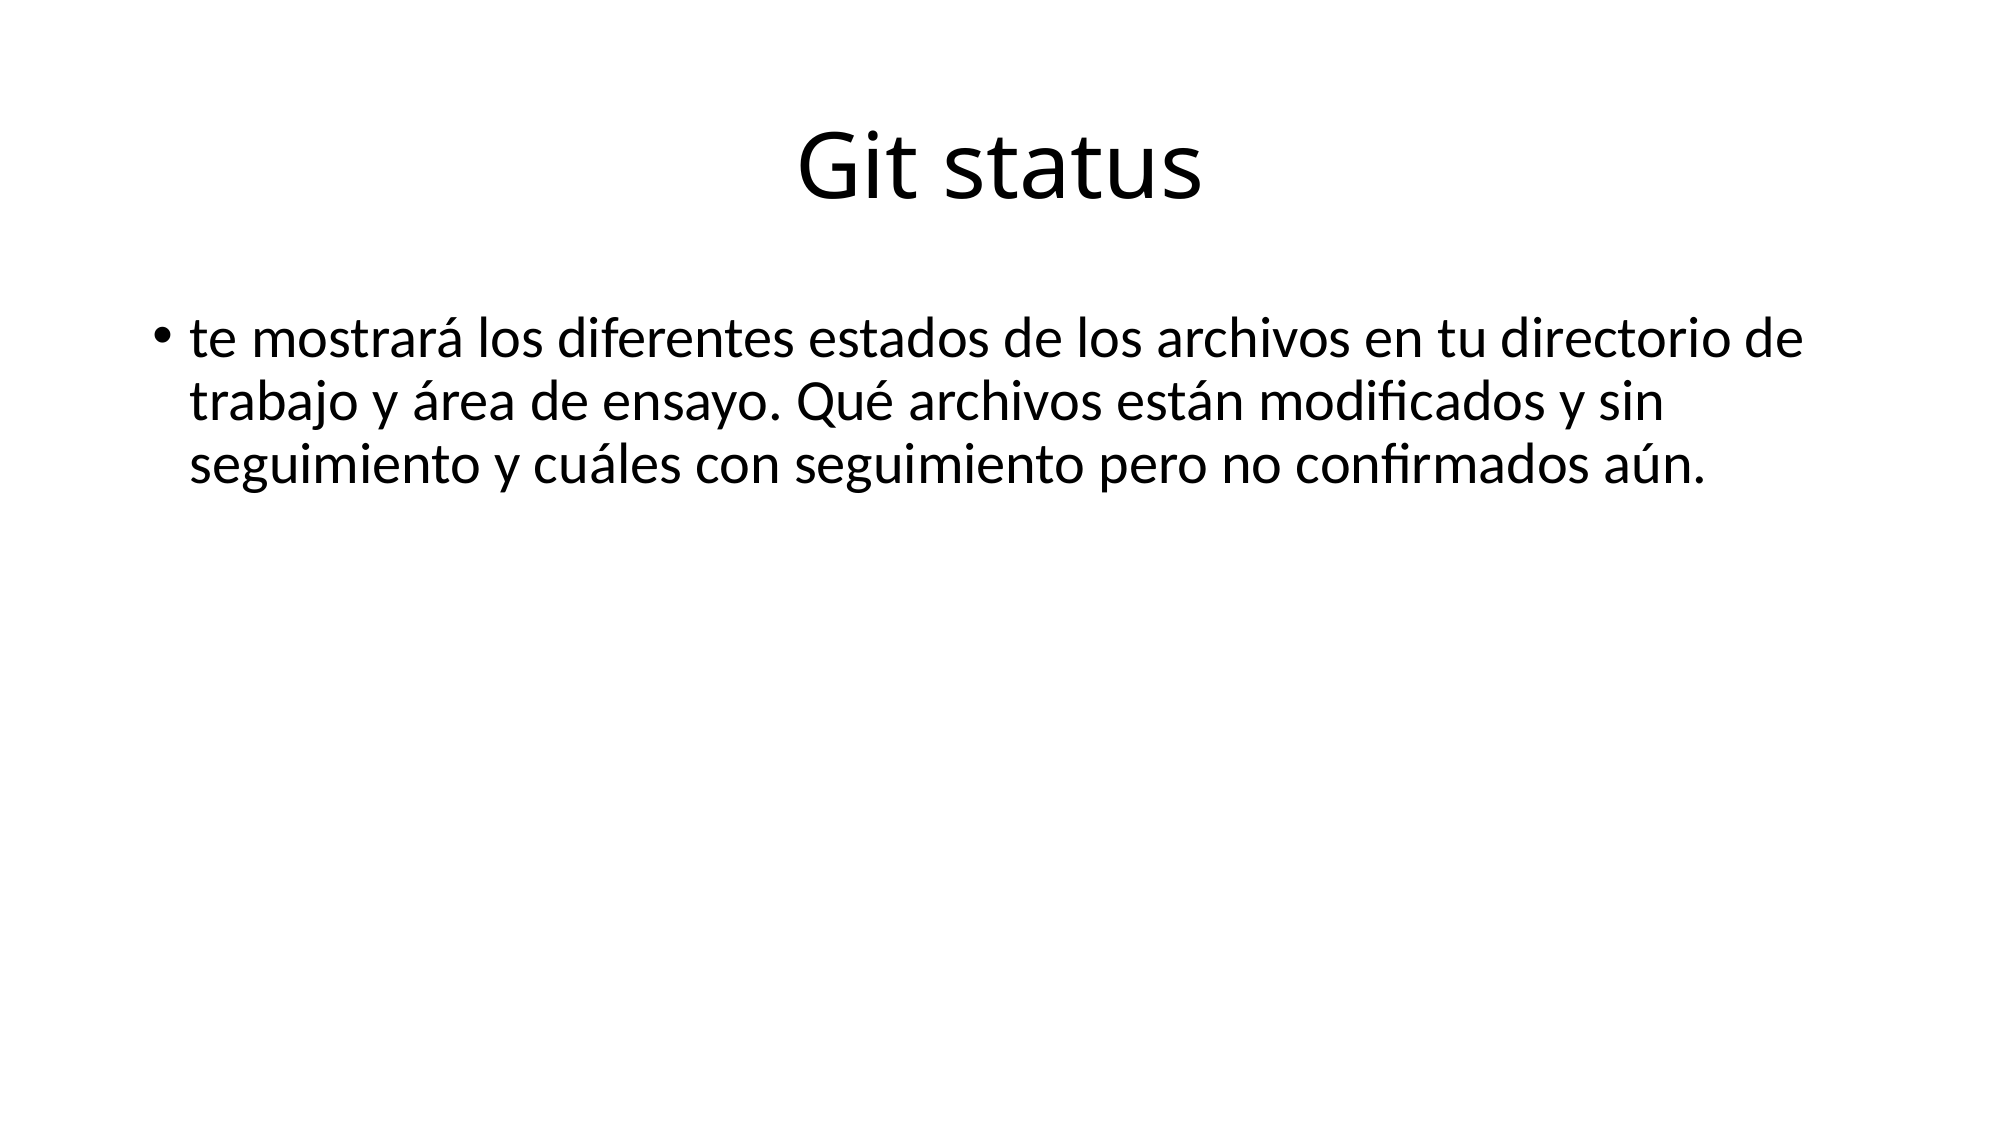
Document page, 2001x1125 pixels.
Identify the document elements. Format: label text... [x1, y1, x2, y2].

list te mostrará los diferentes estados de los archivos en tu directorio de trabajo y área de ensayo. Qué archivos están modificados y sin seguimiento y cuáles con seguimiento pero no confirmados aún. [137, 299, 1863, 1014]
title Git status [137, 59, 1863, 278]
